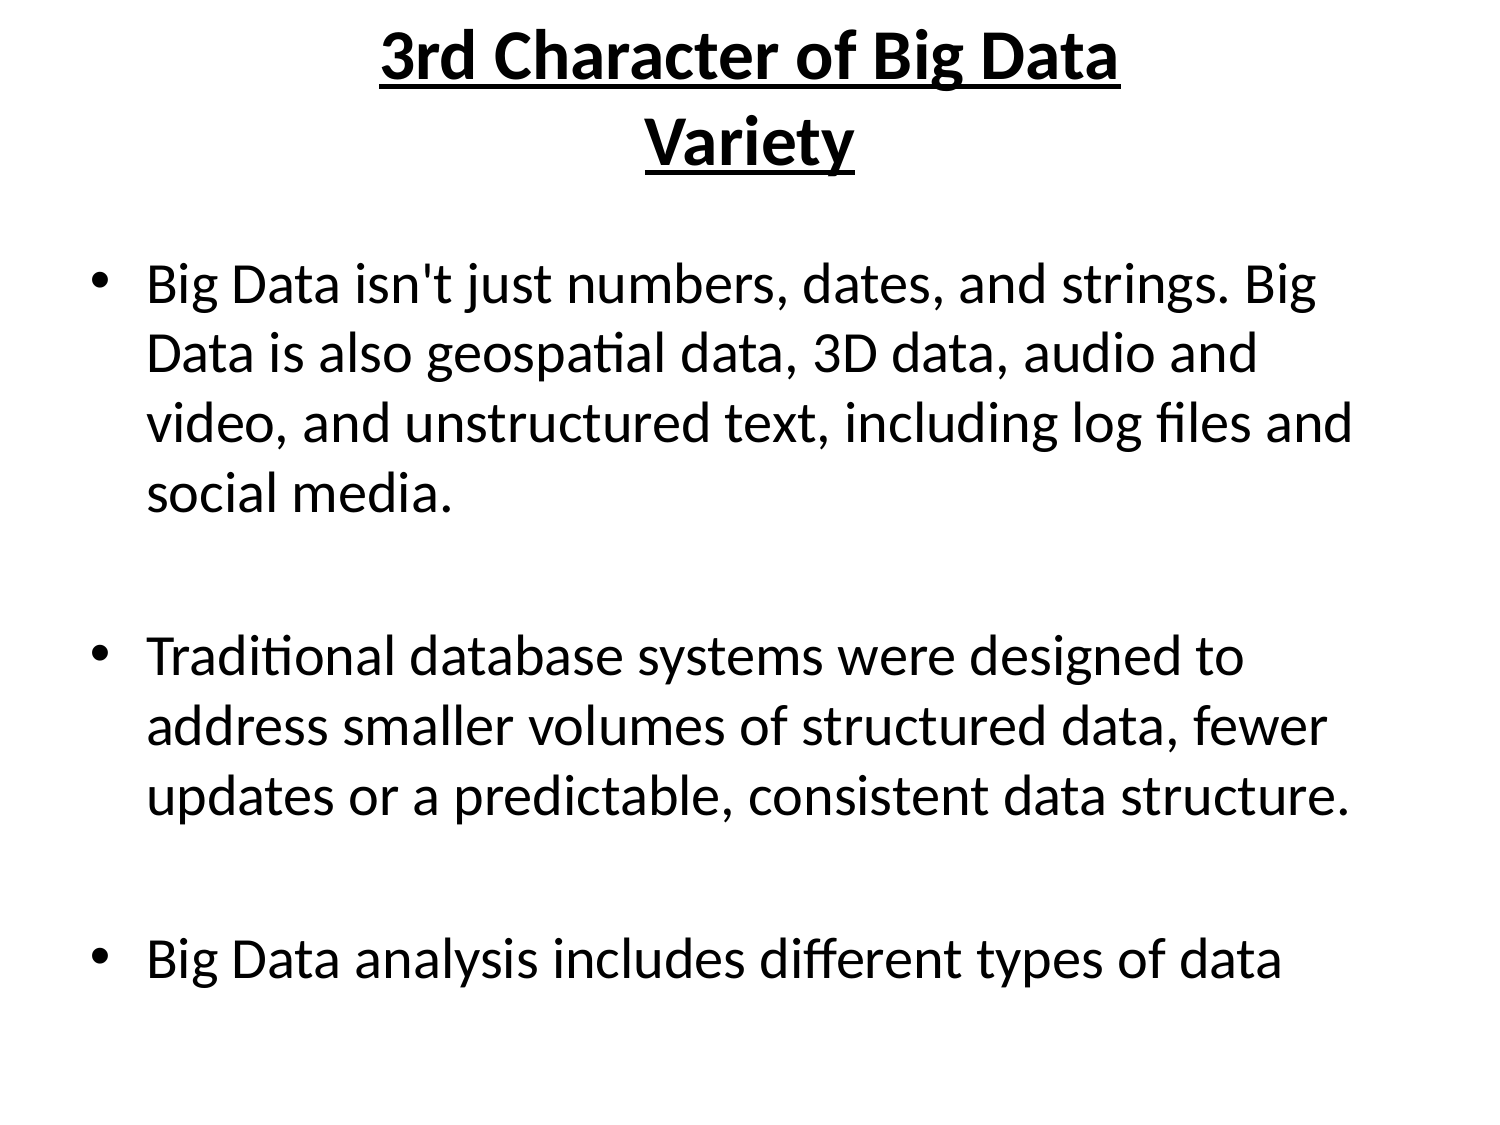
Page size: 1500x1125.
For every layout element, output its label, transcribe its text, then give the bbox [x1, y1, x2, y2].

text_box 3rd Character of Big Data Variety [75, 0, 1425, 188]
text_box Big Data isn't just numbers, dates, and strings. Big Data is also geospatial data, 3D data, audio and video, and unstructured text, including log files and social media. Traditional database systems were designed to address smaller volumes of structured data, fewer updates or a predictable, consistent data structure. Big Data analysis includes different types of data [75, 237, 1425, 1075]
